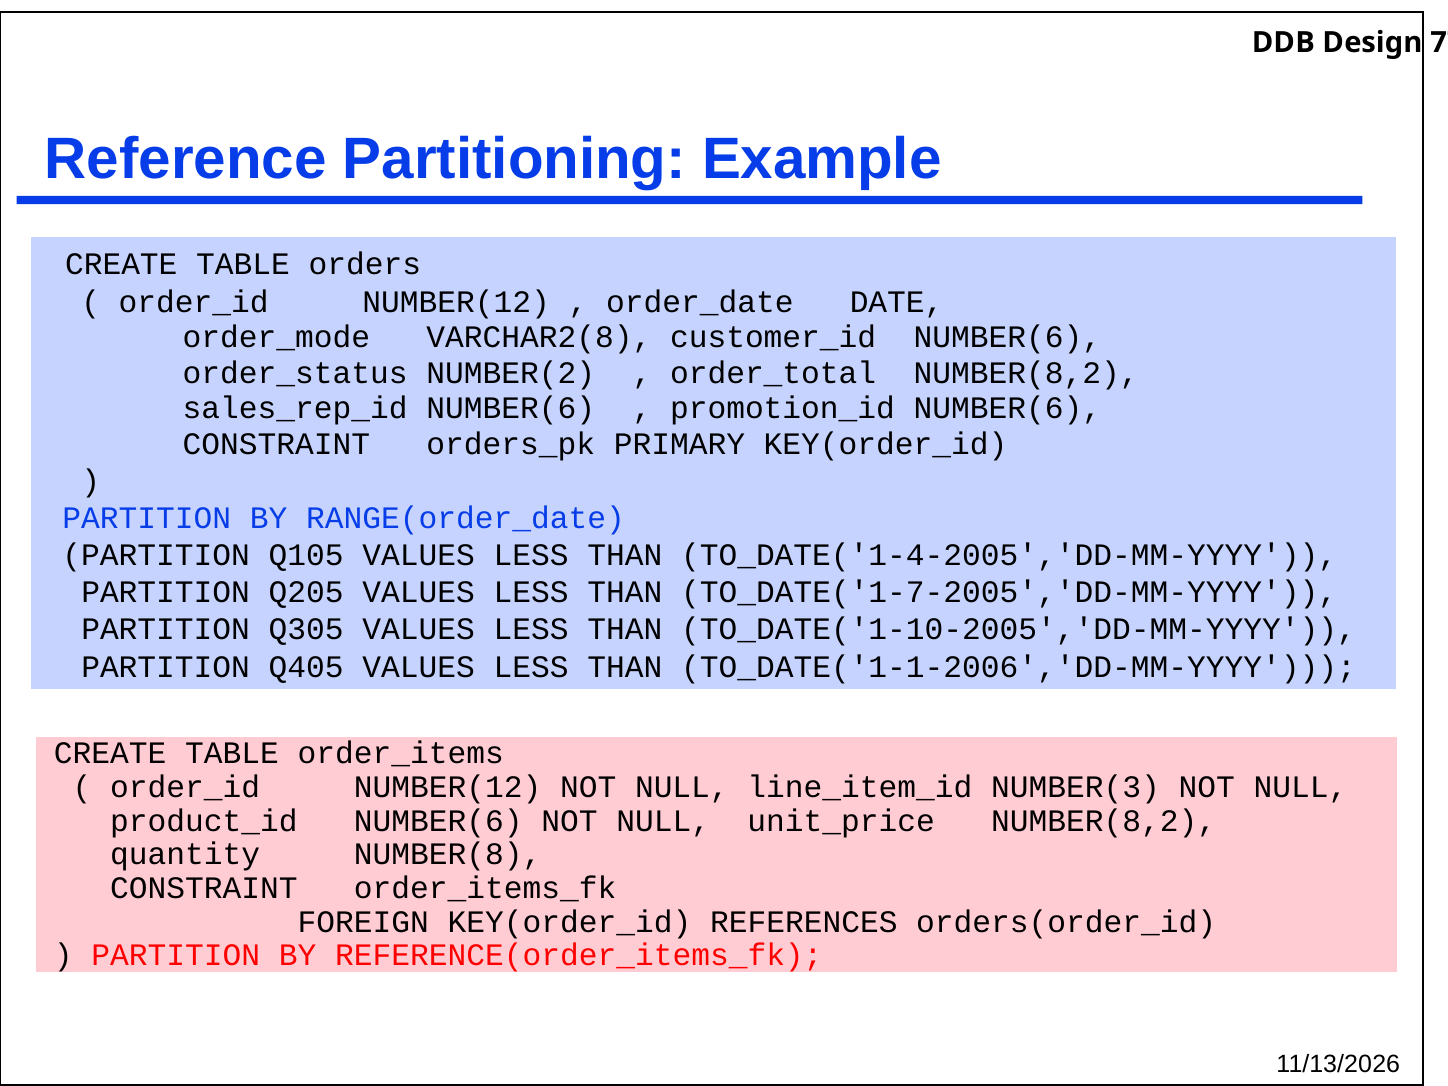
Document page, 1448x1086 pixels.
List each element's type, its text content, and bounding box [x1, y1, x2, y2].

text_box CREATE TABLE order_items ( order_id NUMBER(12) NOT NULL, line_item_id NUMBER(3) NOT NULL, product_id NUMBER(6) NOT NULL, unit_price NUMBER(8,2), quantity NUMBER(8), CONSTRAINT order_items_fk FOREIGN KEY(order_id) REFERENCES orders(order_id) ) PARTITION BY REFERENCE(order_items_fk); [33, 734, 1400, 975]
title Reference Partitioning: Example [30, 17, 1404, 199]
text_box CREATE TABLE orders ( order_id NUMBER(12) , order_date DATE, order_mode VARCHAR2(8), customer_id NUMBER(6), order_status NUMBER(2) , order_total NUMBER(8,2), sales_rep_id NUMBER(6) , promotion_id NUMBER(6), CONSTRAINT orders_pk PRIMARY KEY(order_id) ) PARTITION BY RANGE(order_date) (PARTITION Q105 VALUES LESS THAN (TO_DATE('1-4-2005','DD-MM-YYYY')), PARTITION Q205 VALUES LESS THAN (TO_DATE('1-7-2005','DD-MM-YYYY')), PARTITION Q305 VALUES LESS THAN (TO_DATE('1-10-2005','DD-MM-YYYY')), PARTITION Q405 VALUES LESS THAN (TO_DATE('1-1-2006','DD-MM-YYYY'))); [29, 234, 1398, 692]
